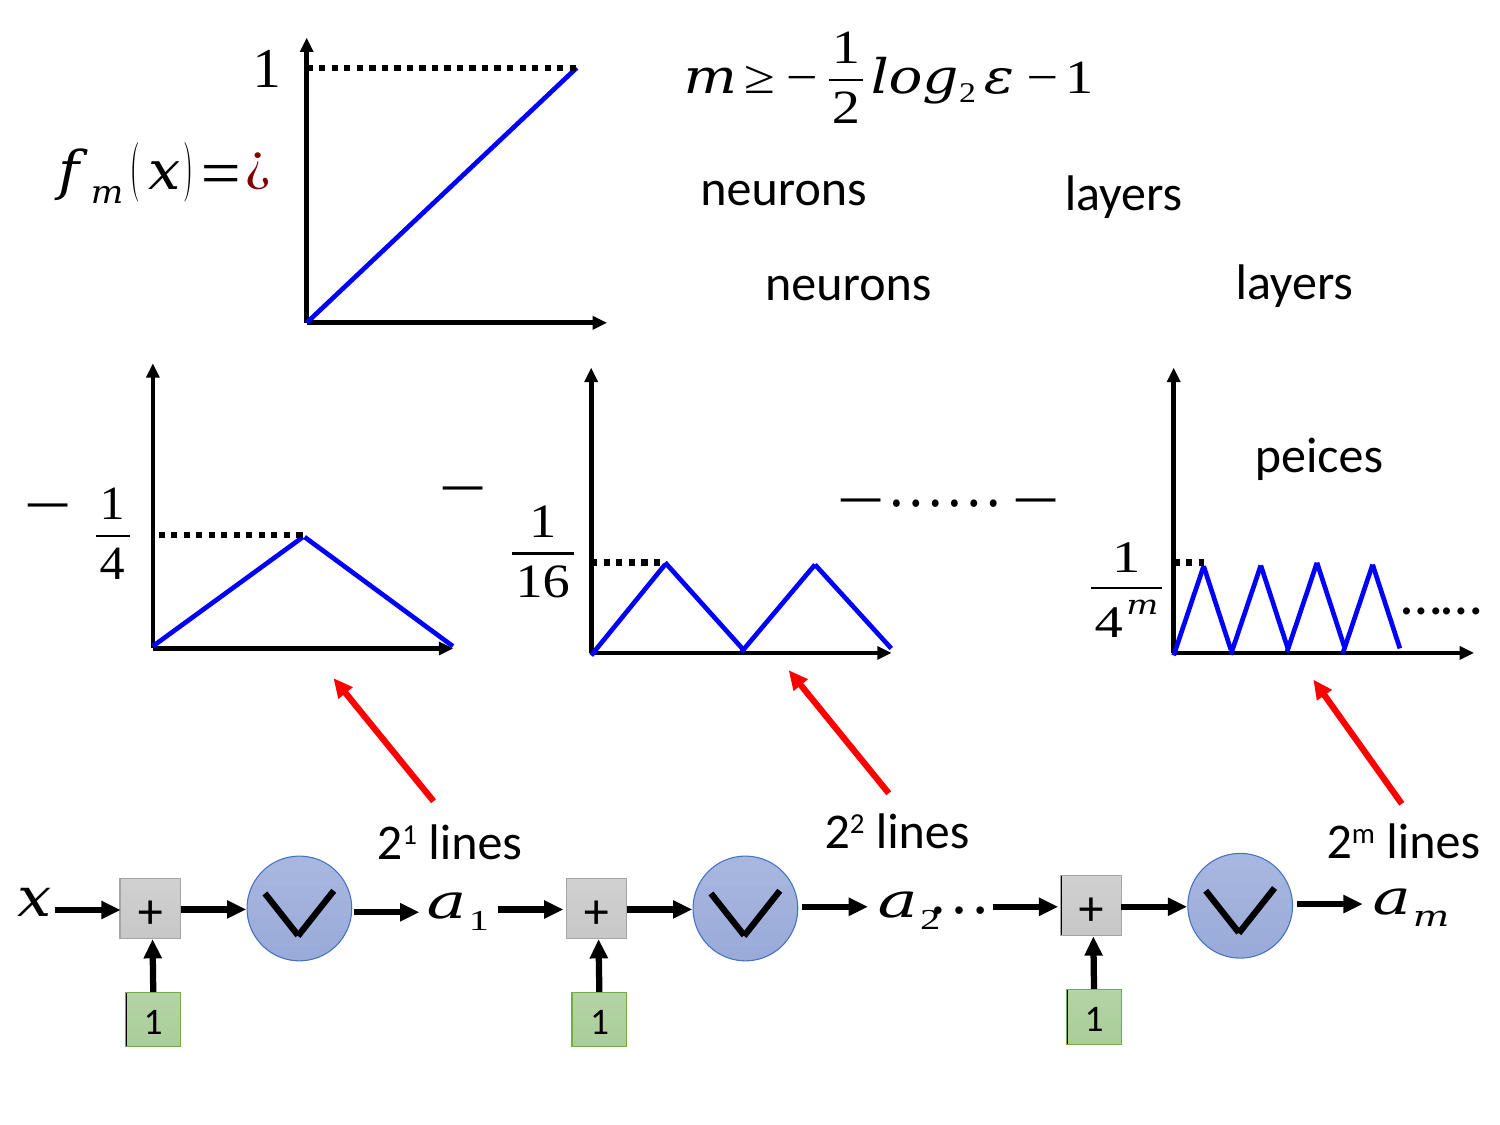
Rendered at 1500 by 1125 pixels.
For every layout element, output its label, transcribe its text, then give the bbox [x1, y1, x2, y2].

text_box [788, 670, 889, 794]
text_box + [119, 878, 181, 939]
text_box + [1060, 875, 1122, 936]
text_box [252, 37, 607, 323]
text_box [571, 939, 627, 1047]
text_box 22 lines [809, 790, 1006, 866]
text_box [333, 678, 434, 802]
text_box 2m lines [1311, 801, 1500, 876]
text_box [1087, 368, 1500, 656]
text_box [1313, 679, 1402, 804]
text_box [1187, 853, 1293, 959]
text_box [1066, 936, 1122, 1045]
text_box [125, 939, 181, 1047]
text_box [93, 363, 453, 649]
text_box 21 lines [362, 802, 559, 878]
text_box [508, 368, 892, 656]
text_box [693, 856, 798, 961]
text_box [246, 856, 352, 961]
text_box + [566, 878, 627, 939]
